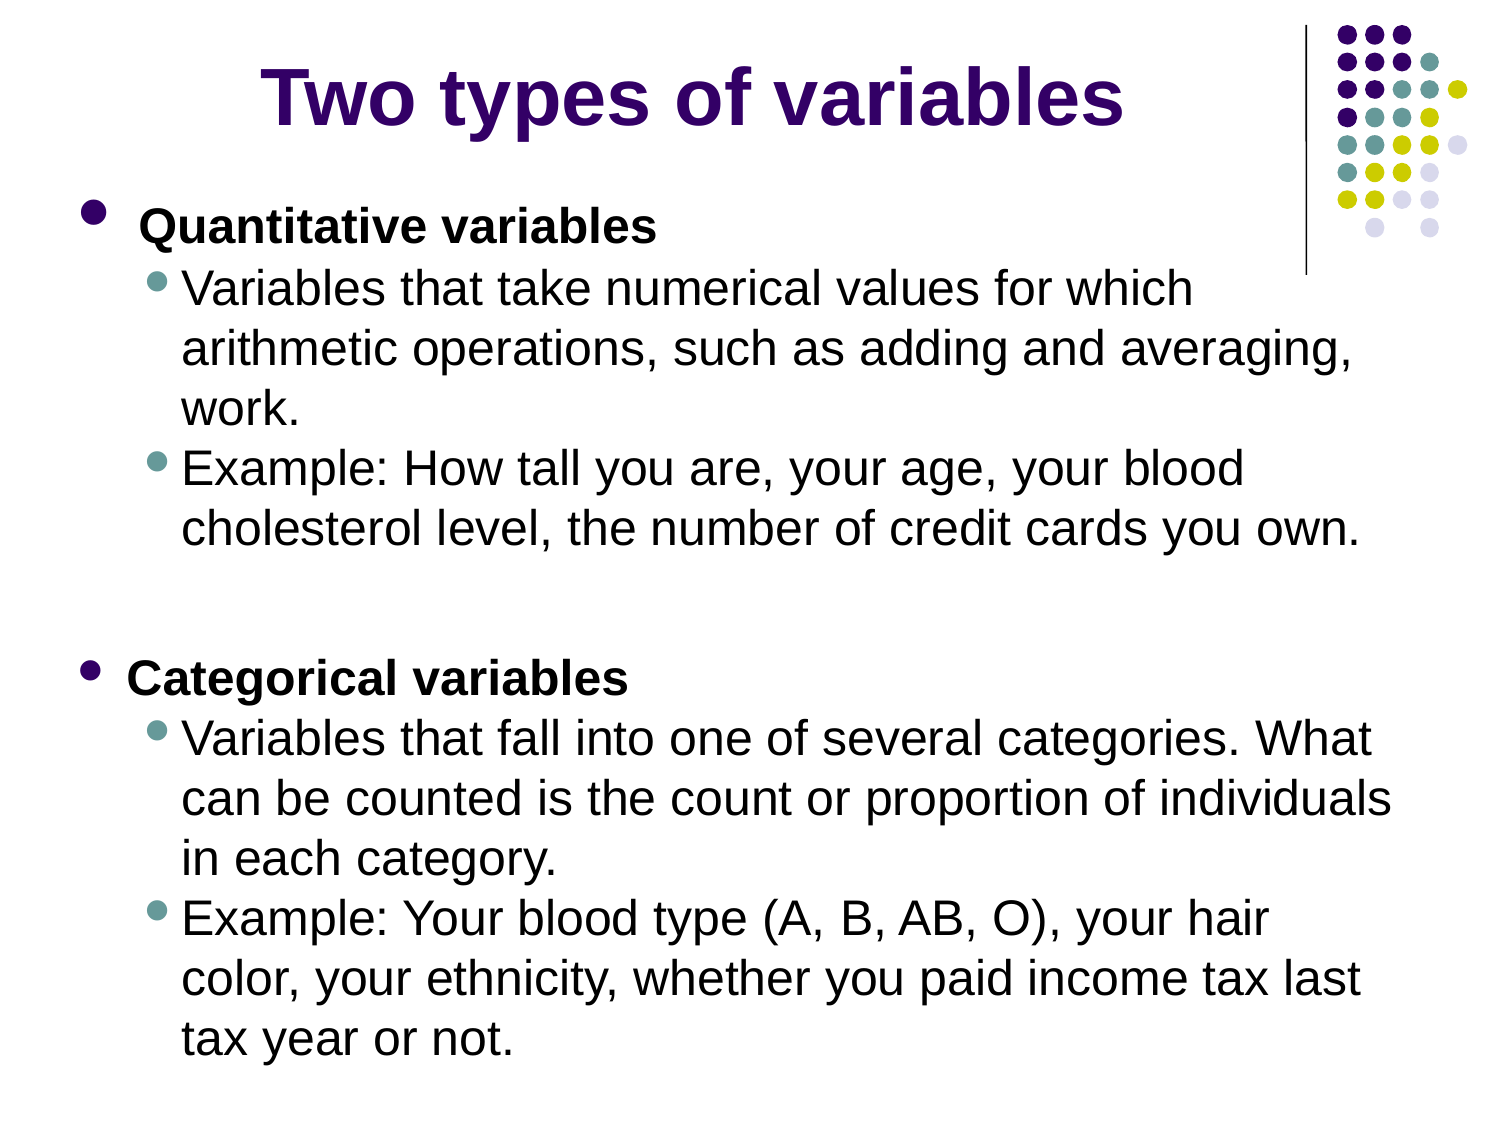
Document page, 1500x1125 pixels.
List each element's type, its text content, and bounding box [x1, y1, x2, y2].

title Two types of variables [75, 50, 1313, 150]
list Quantitative variables Variables that take numerical values for which arithmetic operations, such as adding and averaging, work. Example: How tall you are, your age, your blood cholesterol level, the number of credit cards you own. Categorical variables Variables that fall into one of several categories. What can be counted is the count or proportion of individuals in each category. Example: Your blood type (A, B, AB, O), your hair color, your ethnicity, whether you paid income tax last tax year or not. [62, 173, 1413, 1074]
